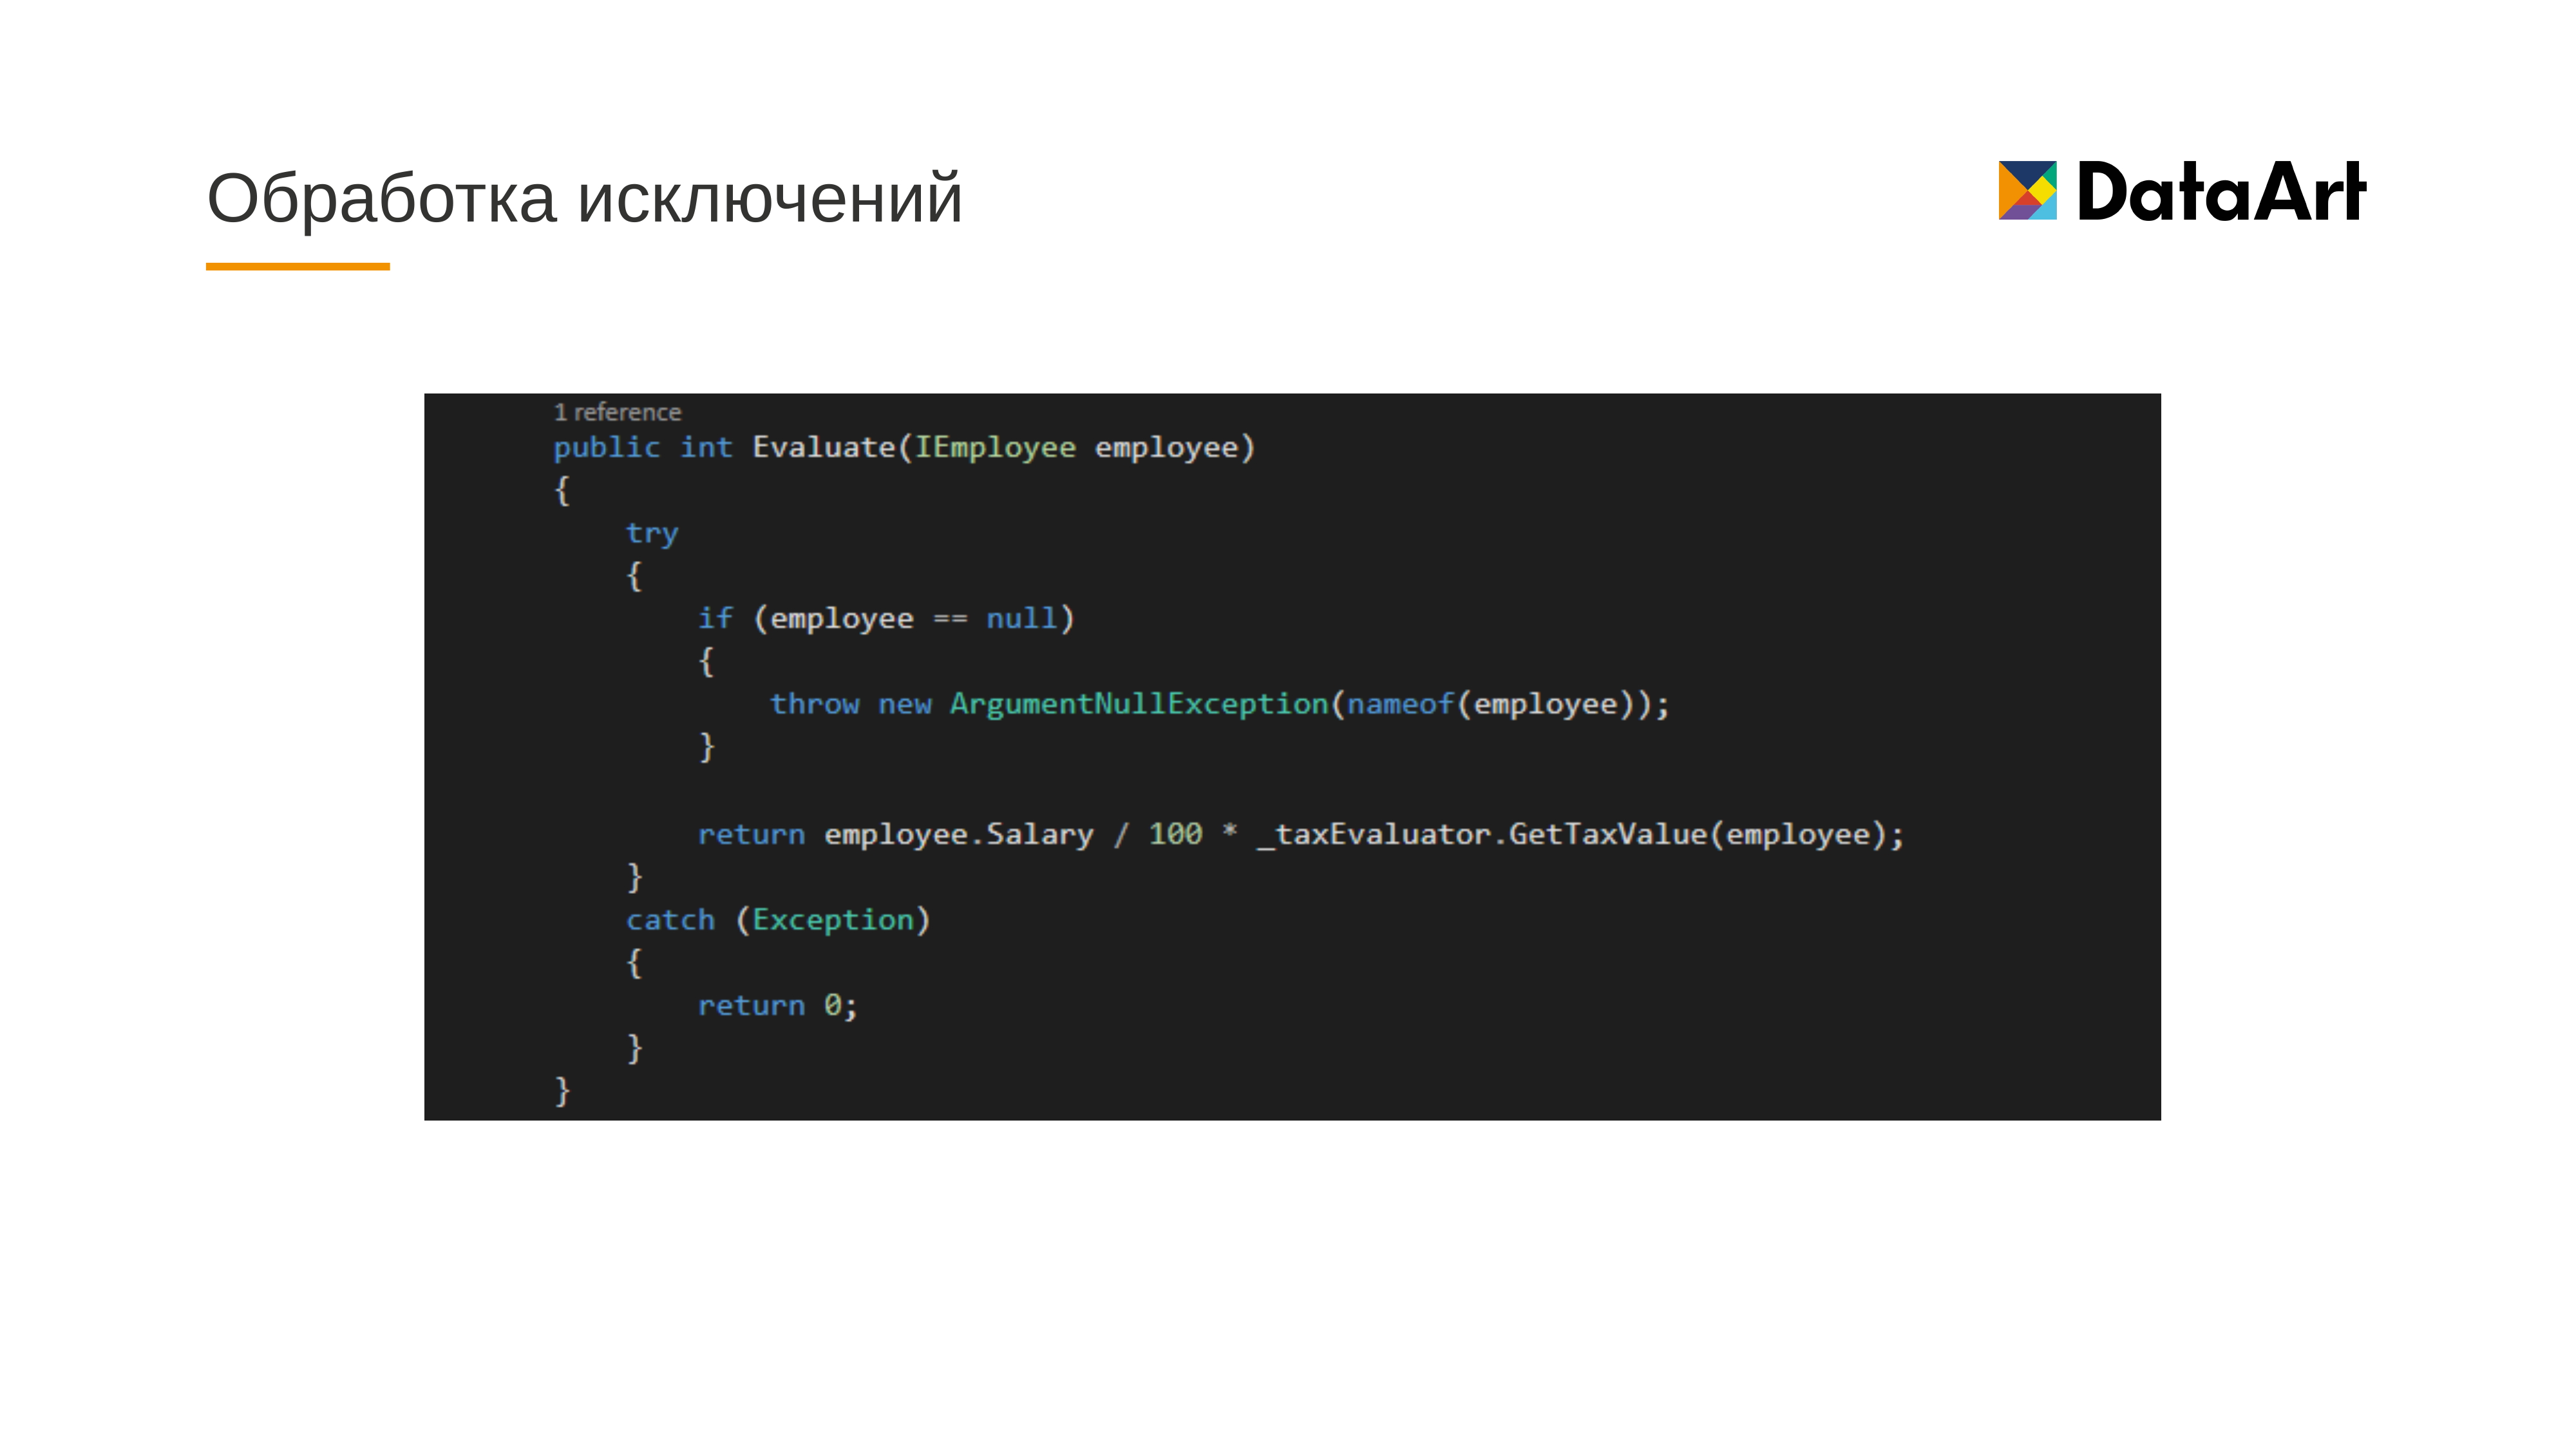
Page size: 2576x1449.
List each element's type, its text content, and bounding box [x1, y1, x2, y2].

title Обработка исключений [206, 161, 1875, 270]
picture [424, 393, 2161, 1121]
picture [1999, 161, 2367, 221]
